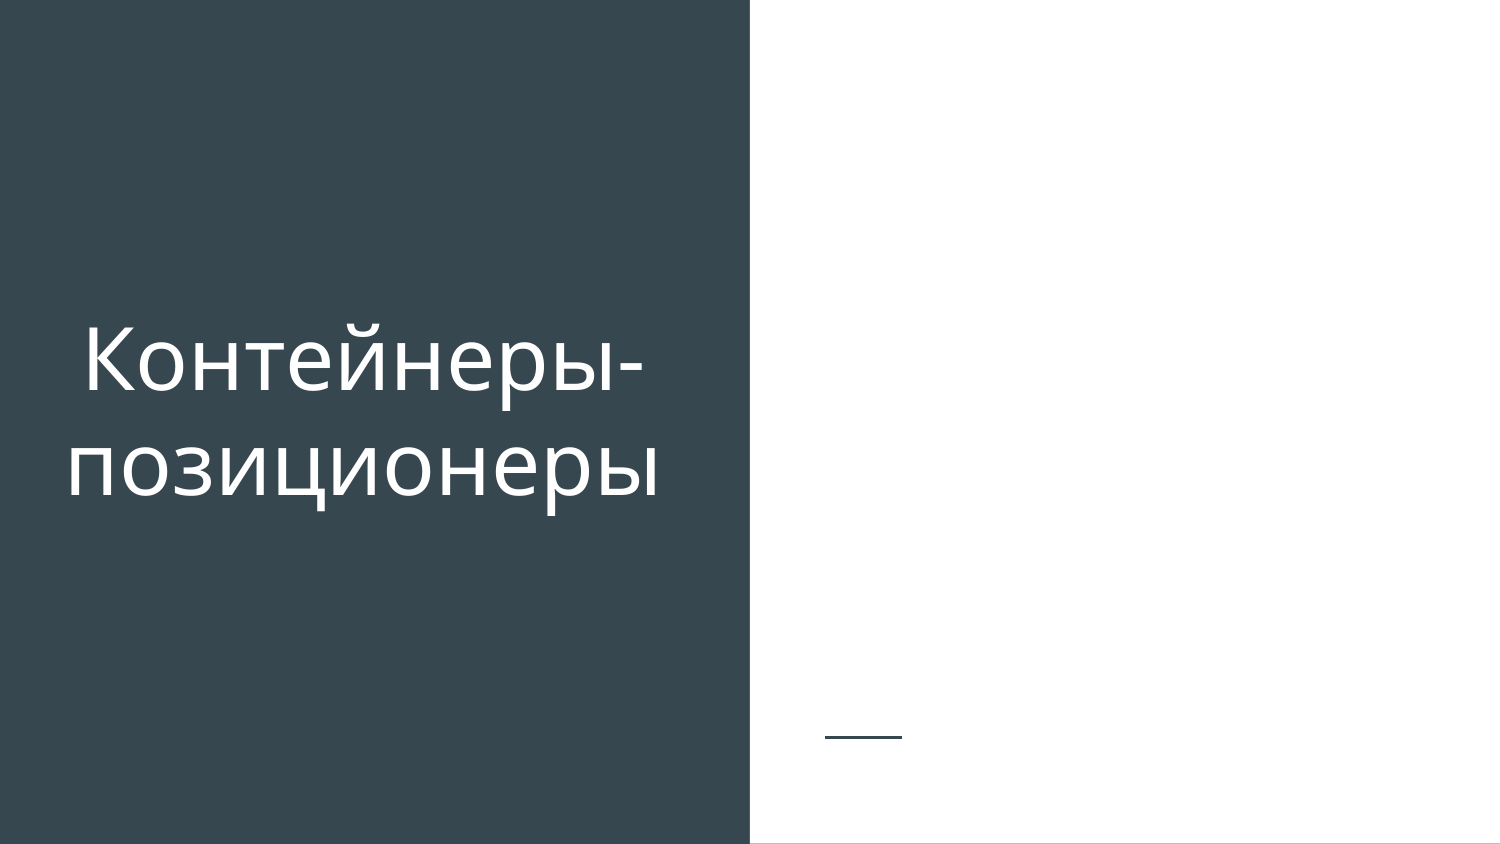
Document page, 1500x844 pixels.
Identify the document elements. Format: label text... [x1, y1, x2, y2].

title Контейнеры- позиционеры [32, 246, 696, 528]
